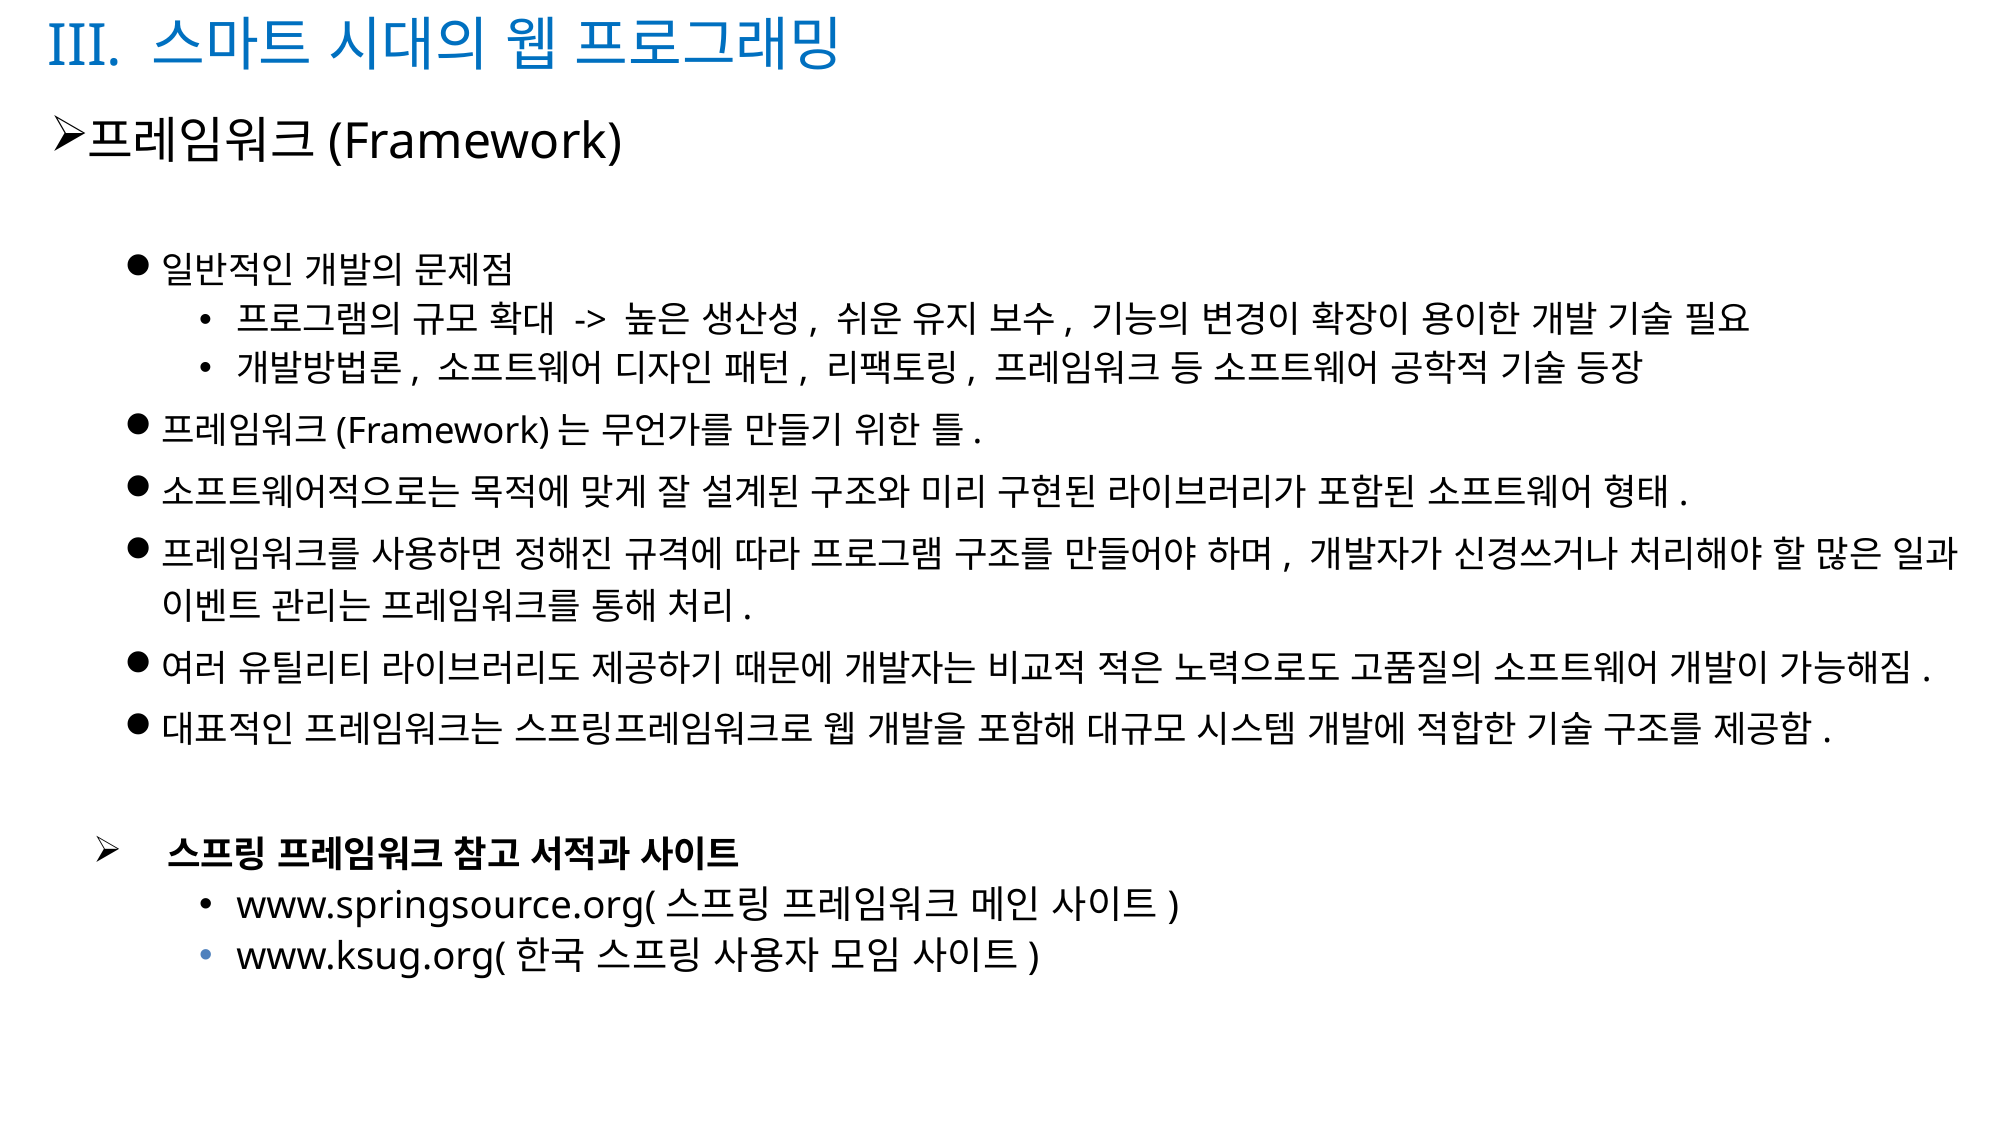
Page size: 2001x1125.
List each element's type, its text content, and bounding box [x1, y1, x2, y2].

text_box III. 스마트 시대의 웹 프로그래밍 [32, 0, 858, 85]
list 프레임워크(Framework) 일반적인 개발의 문제점 프로그램의 규모 확대 -> 높은 생산성, 쉬운 유지 보수, 기능의 변경이 확장이 용이한 개발 기술 필요 개발방법론, 소프트웨어 디자인 패턴, 리팩토링, 프레임워크 등 소프트웨어 공학적 기술 등장 프레임워크(Framework)는 무언가를 만들기 위한 틀. 소프트웨어적으로는 목적에 맞게 잘 설계된 구조와 미리 구현된 라이브러리가 포함된 소프트웨어 형태. 프레임워크를 사용하면 정해진 규격에 따라 프로그램 구조를 만들어야 하며, 개발자가 신경쓰거나 처리해야 할 많은 일과 이벤트 관리는 프레임워크를 통해 처리. 여러 유틸리티 라이브러리도 제공하기 때문에 개발자는 비교적 적은 노력으로도 고품질의 소프트웨어 개발이 가능해짐. 대표적인 프레임워크는 스프링프레임워크로 웹 개발을 포함해 대규모 시스템 개발에 적합한 기술 구조를 제공함. 스프링 프레임워크 참고 서적과 사이트 www.springsource.org(스프링 프레임워크 메인 사이트) www.ksug.org(한국 스프링 사용자 모임 사이트) [34, 108, 1984, 995]
